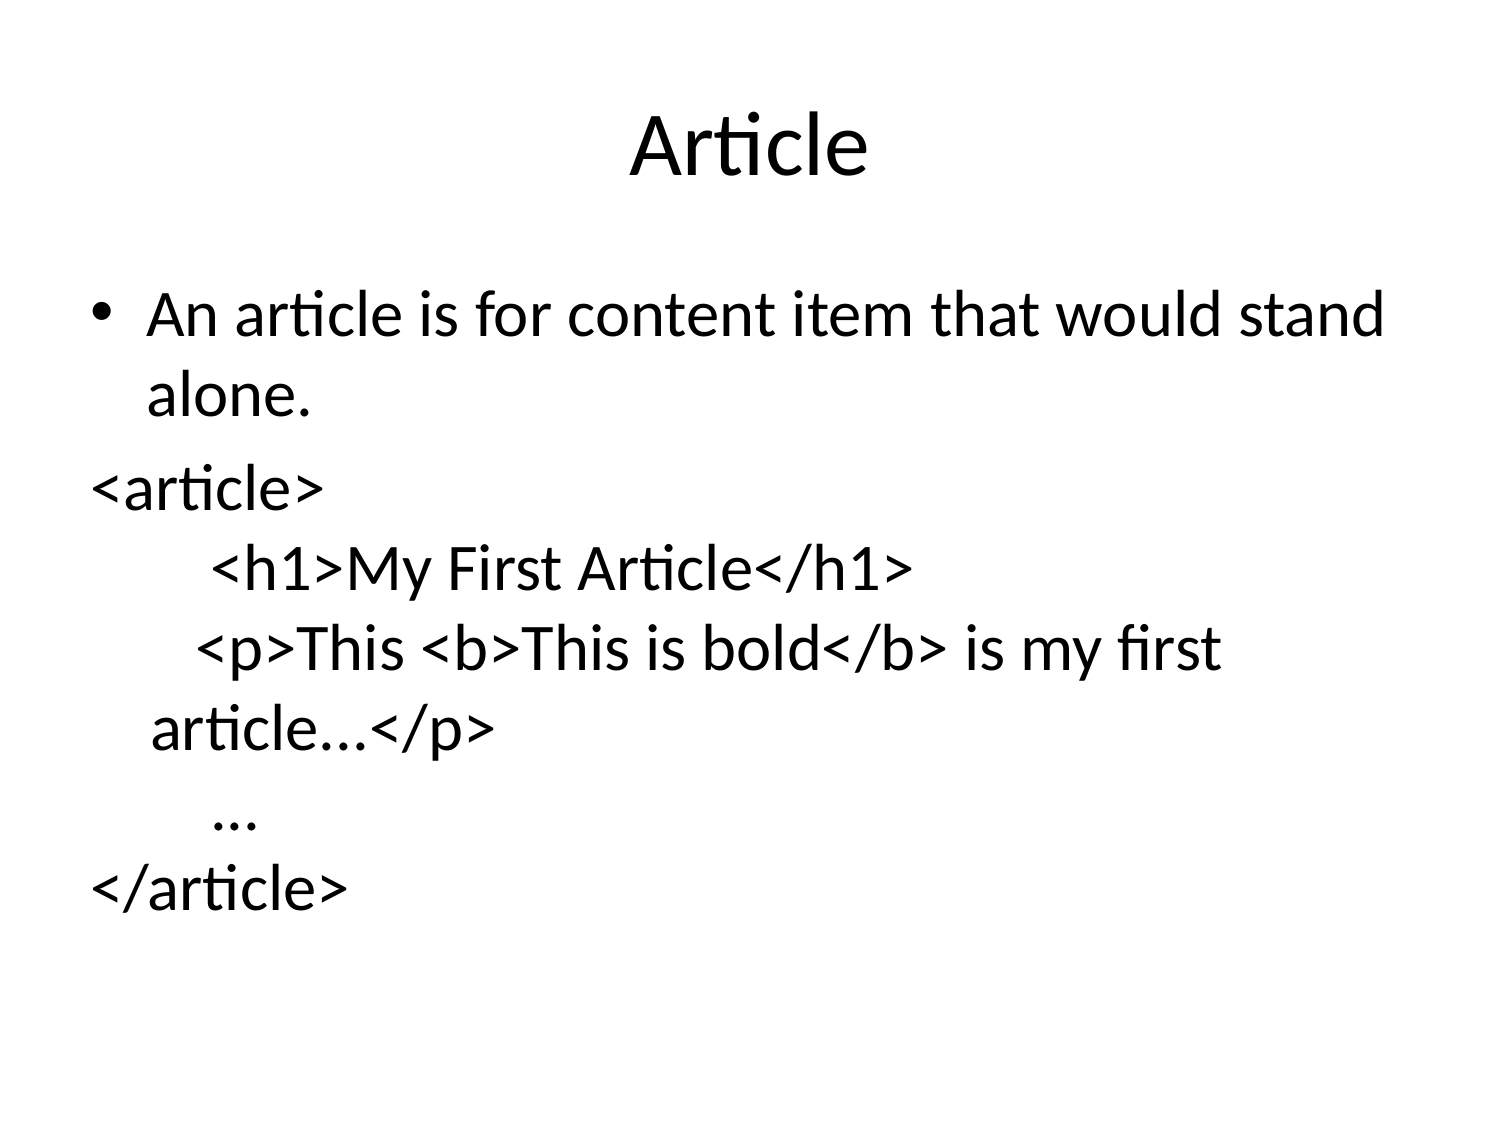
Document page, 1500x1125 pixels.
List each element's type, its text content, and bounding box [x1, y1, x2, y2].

list An article is for content item that would stand alone. <article> <h1>My First Article</h1> <p>This <b>This is bold</b> is my first article...</p> ... </article> [75, 262, 1425, 1005]
title Article [75, 45, 1425, 233]
